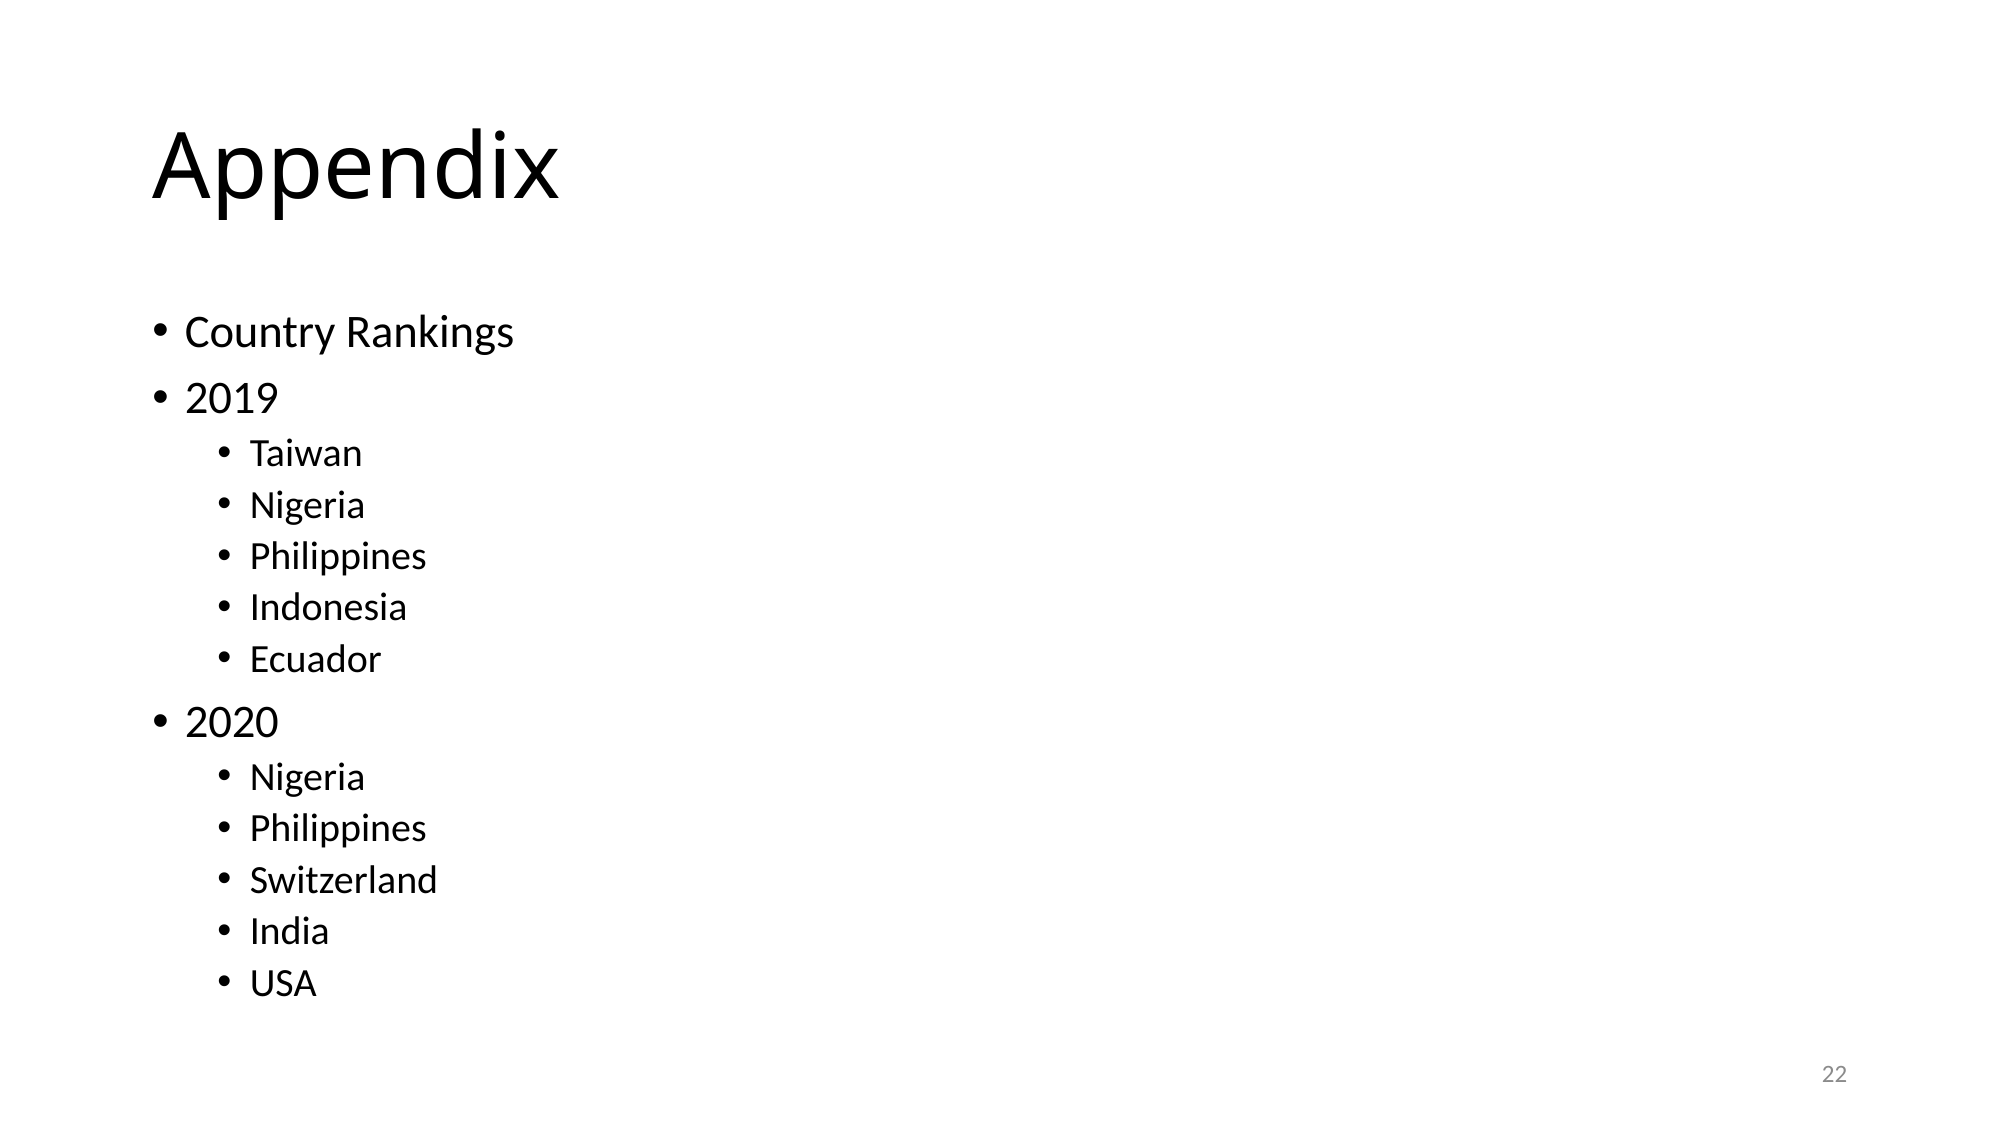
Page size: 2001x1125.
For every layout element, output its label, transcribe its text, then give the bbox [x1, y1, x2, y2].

slide_number 22 [1412, 1042, 1863, 1103]
title Appendix [137, 59, 1863, 278]
list Country Rankings 2019 Taiwan Nigeria Philippines Indonesia Ecuador 2020 Nigeria Philippines Switzerland India USA [137, 299, 667, 1014]
